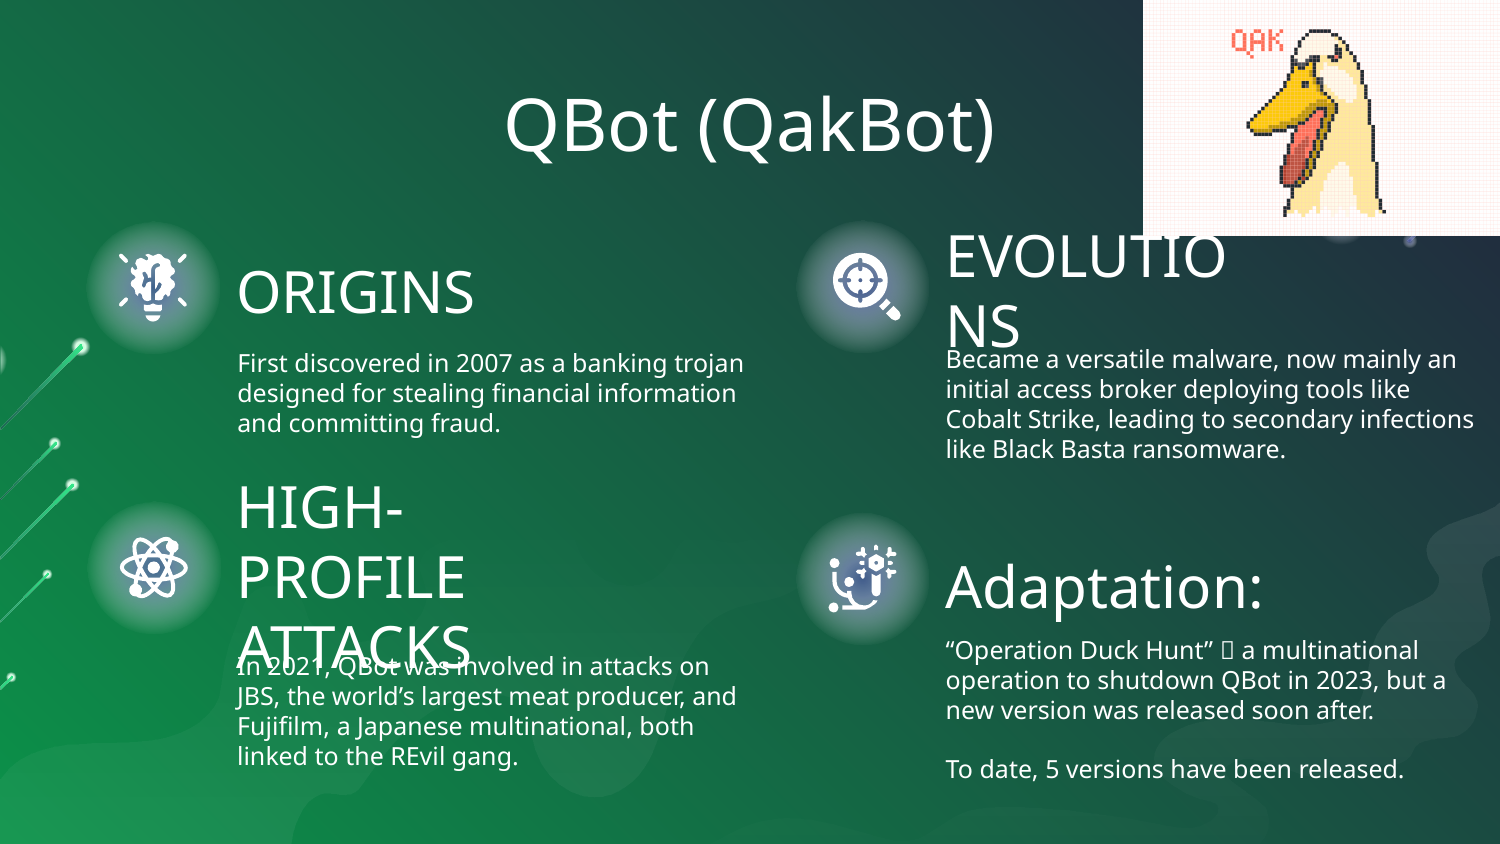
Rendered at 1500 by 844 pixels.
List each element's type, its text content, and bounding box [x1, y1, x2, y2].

subtitle Adaptation: [930, 555, 1351, 616]
subtitle HIGH-PROFILE ATTACKS [221, 544, 595, 606]
picture [1143, 0, 1500, 237]
subtitle ORIGINS [221, 259, 566, 321]
subtitle EVOLUTIONS [930, 258, 1275, 320]
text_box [117, 253, 188, 322]
text_box [86, 221, 220, 354]
subtitle Became a versatile malware, now mainly an initial access broker deploying tools like Cobalt Strike, leading to secondary infections like Black Basta ransomware. [930, 321, 1500, 486]
text_box [796, 512, 929, 645]
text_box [116, 536, 192, 599]
subtitle First discovered in 2007 as a banking trojan designed for stealing financial information and committing fraud. [222, 330, 777, 456]
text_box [827, 544, 898, 613]
subtitle “Operation Duck Hunt”  a multinational operation to shutdown QBot in 2023, but a new version was released soon after. To date, 5 versions have been released. [930, 616, 1469, 803]
text_box [87, 501, 221, 634]
title QBot (QakBot) [118, 63, 1138, 161]
text_box [796, 220, 929, 353]
subtitle In 2021, QBot was involved in attacks on JBS, the world’s largest meat producer, and Fujifilm, a Japanese multinational, both linked to the REvil gang. [221, 618, 773, 803]
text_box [823, 252, 902, 321]
